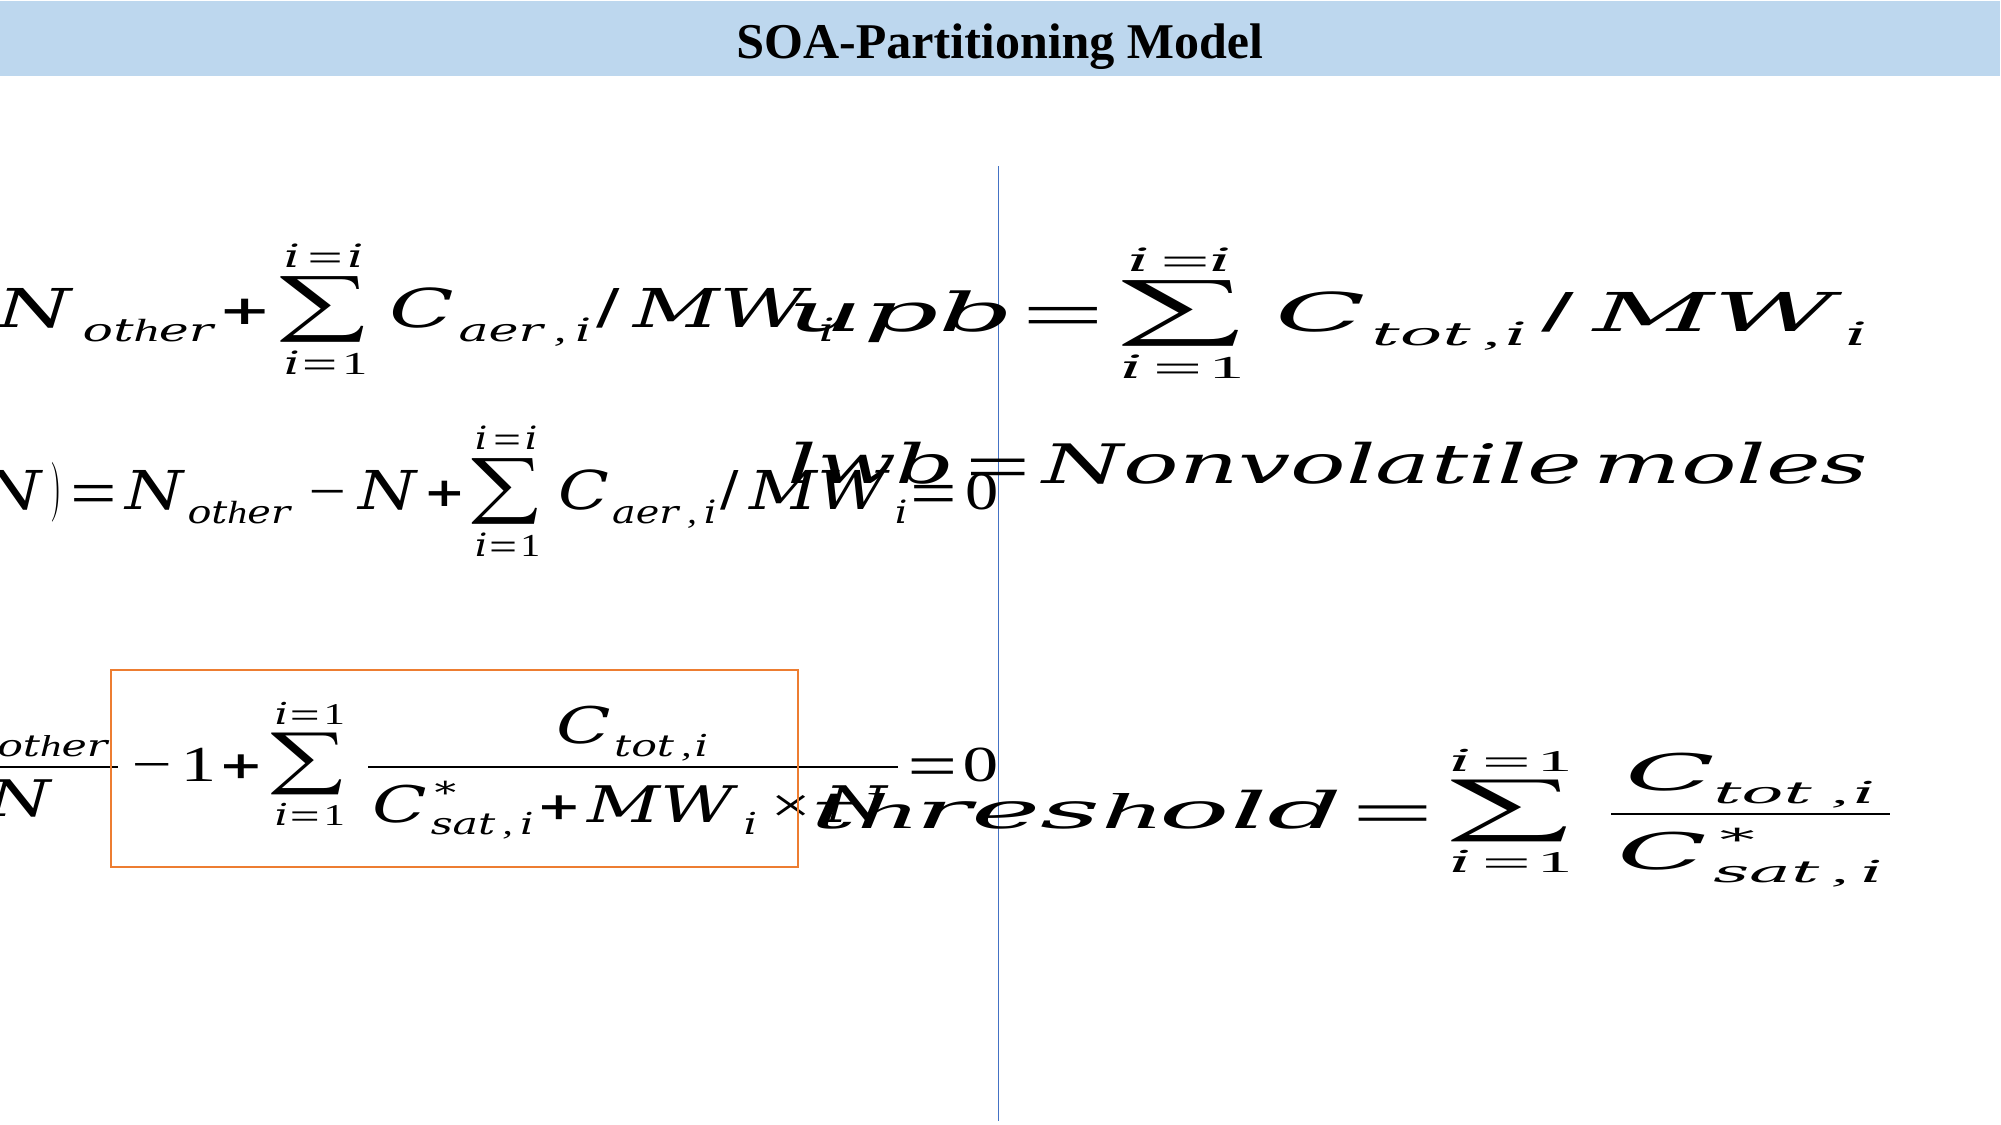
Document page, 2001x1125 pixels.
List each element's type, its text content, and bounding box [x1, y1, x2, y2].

text_box SOA-Partitioning Model [0, 1, 2000, 76]
text_box [110, 669, 799, 868]
